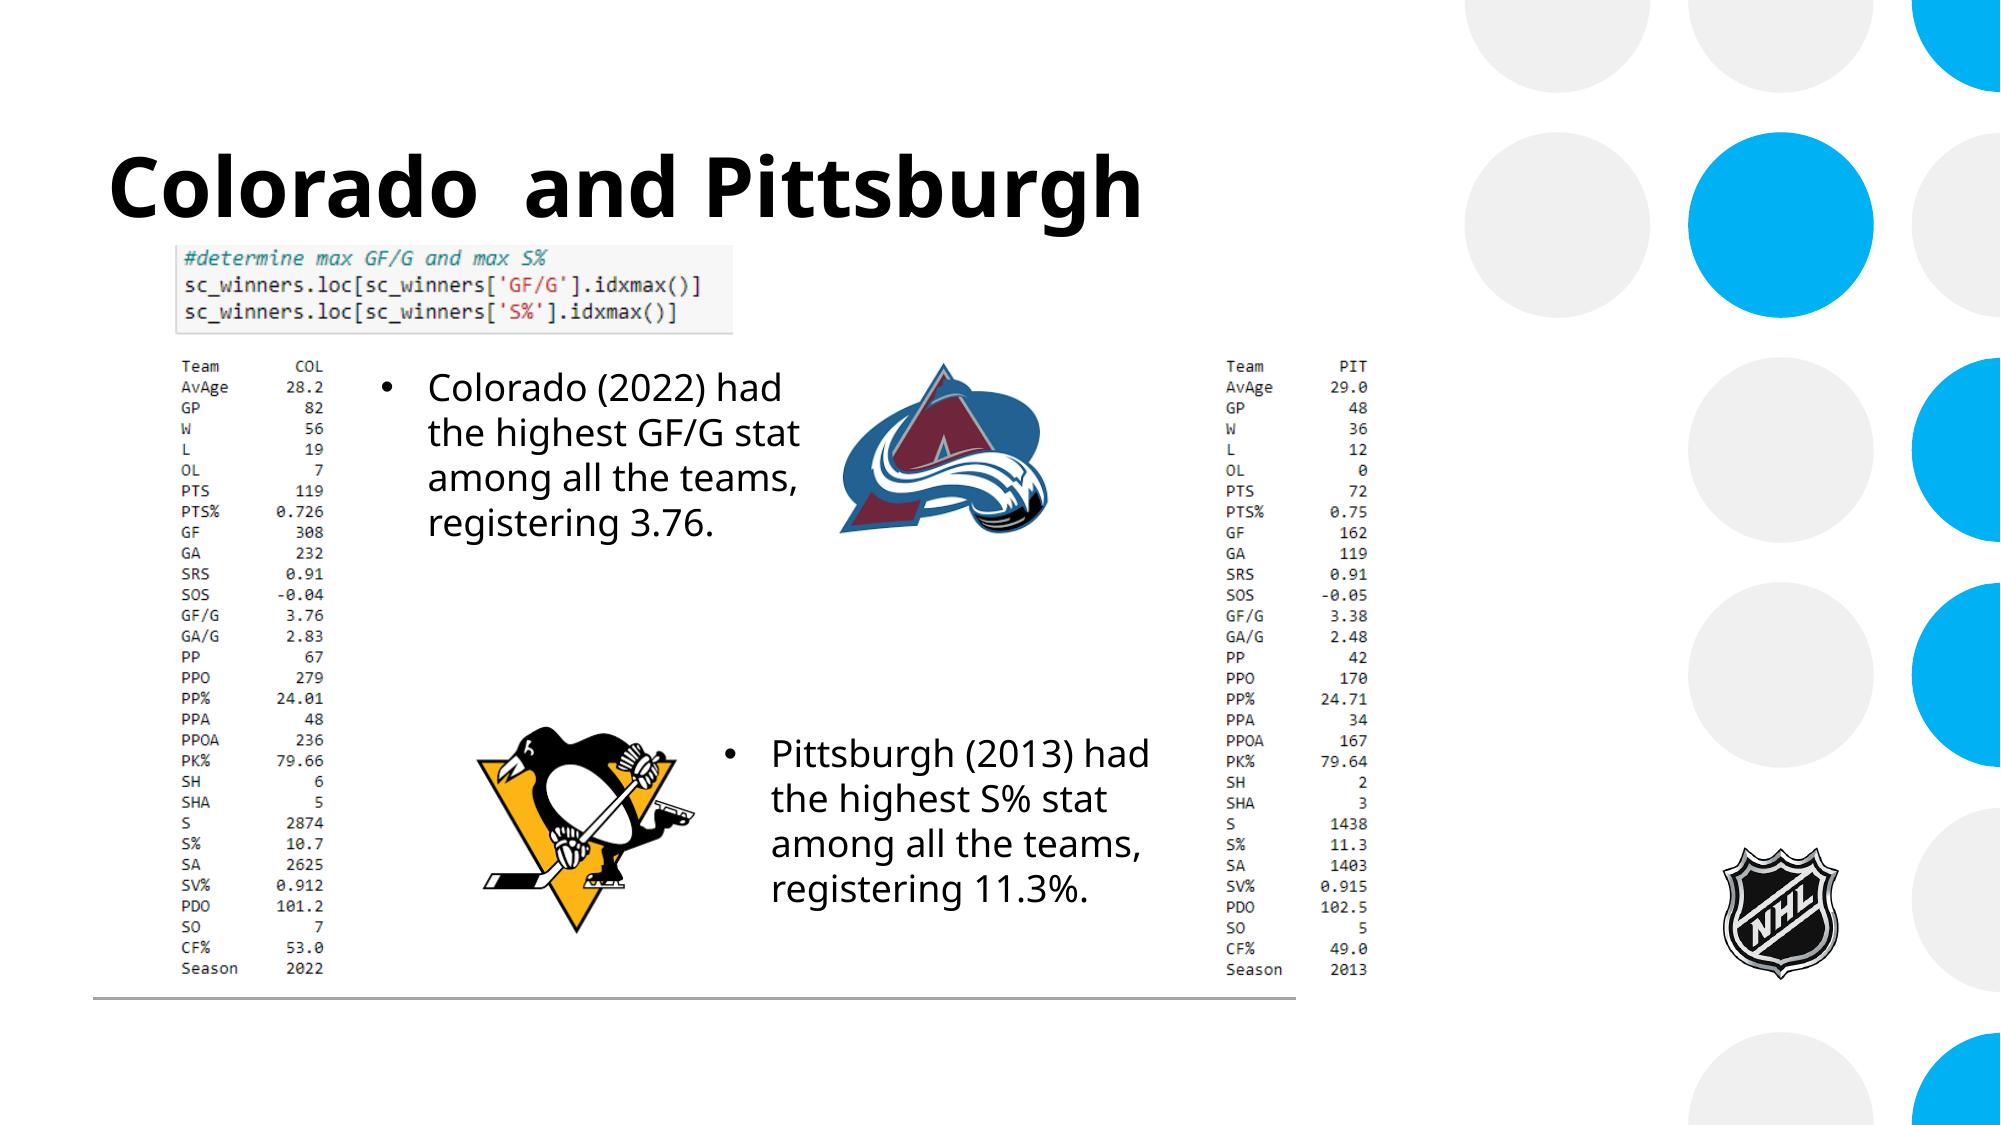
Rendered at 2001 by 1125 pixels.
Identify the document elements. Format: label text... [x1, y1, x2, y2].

picture [174, 245, 733, 341]
title Colorado and Pittsburgh [92, 126, 1297, 335]
text_box Colorado (2022) had the highest GF/G stat among all the teams, registering 3.76. [365, 356, 824, 552]
picture [1220, 356, 1372, 980]
picture [1722, 846, 1839, 981]
picture [468, 722, 702, 943]
picture [174, 356, 333, 980]
text_box Pittsburgh (2013) had the highest S% stat among all the teams, registering 11.3%. [709, 723, 1187, 918]
picture [824, 329, 1061, 566]
